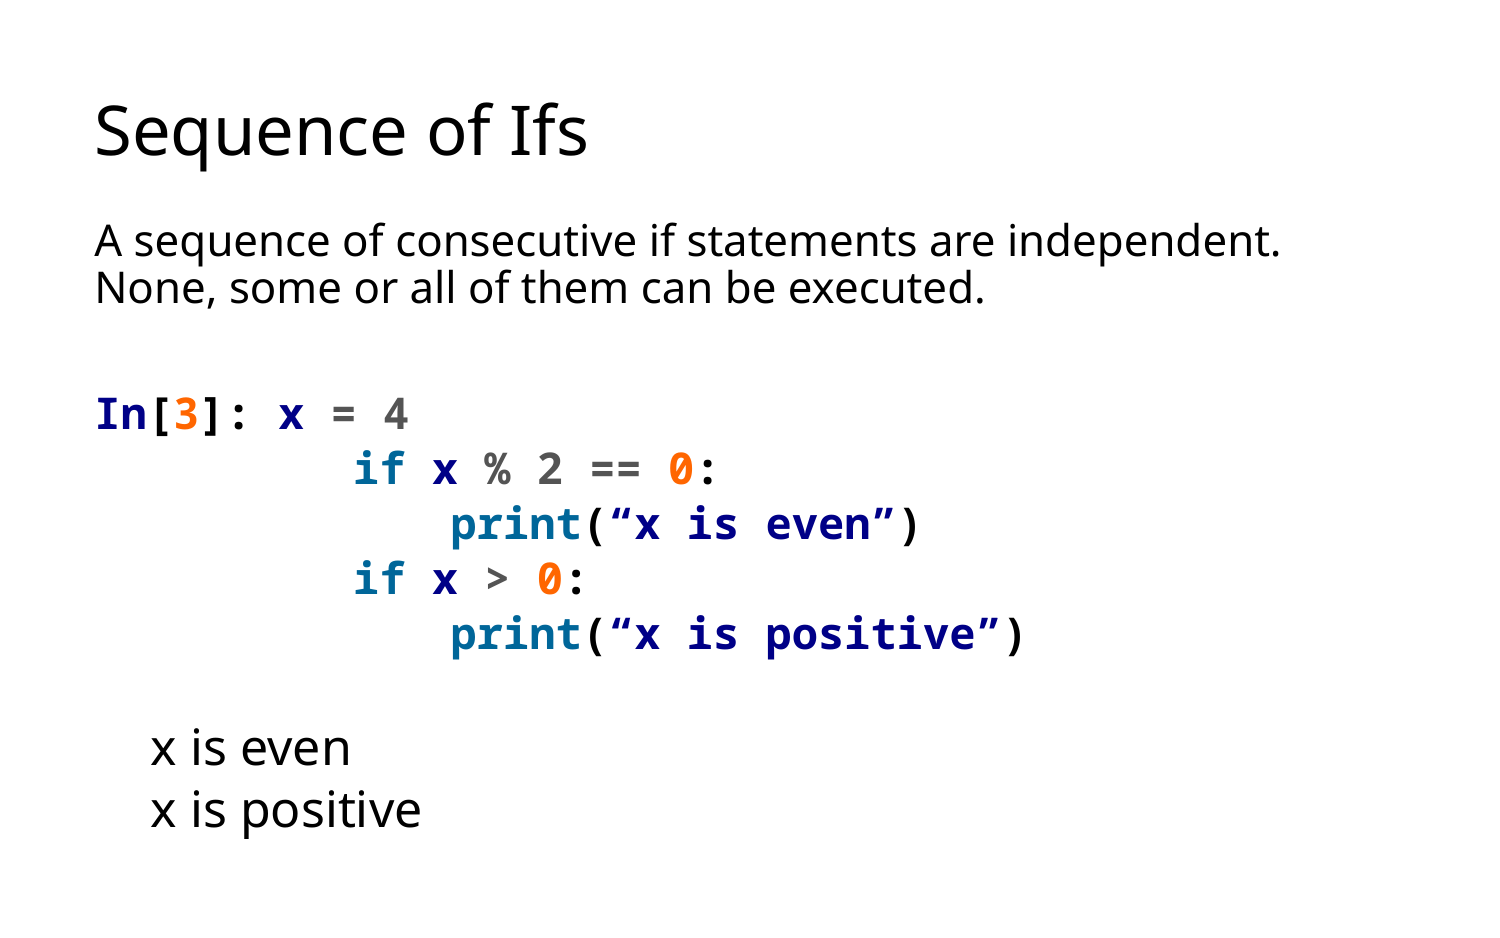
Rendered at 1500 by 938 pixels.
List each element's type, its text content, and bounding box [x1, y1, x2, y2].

list A sequence of consecutive if statements are independent. None, some or all of them can be executed. In[3]: x = 4 if x % 2 == 0: print(“x is even”) if x > 0: print(“x is positive”) x is even x is positive [79, 211, 1401, 876]
title Sequence of Ifs [79, 76, 1237, 189]
